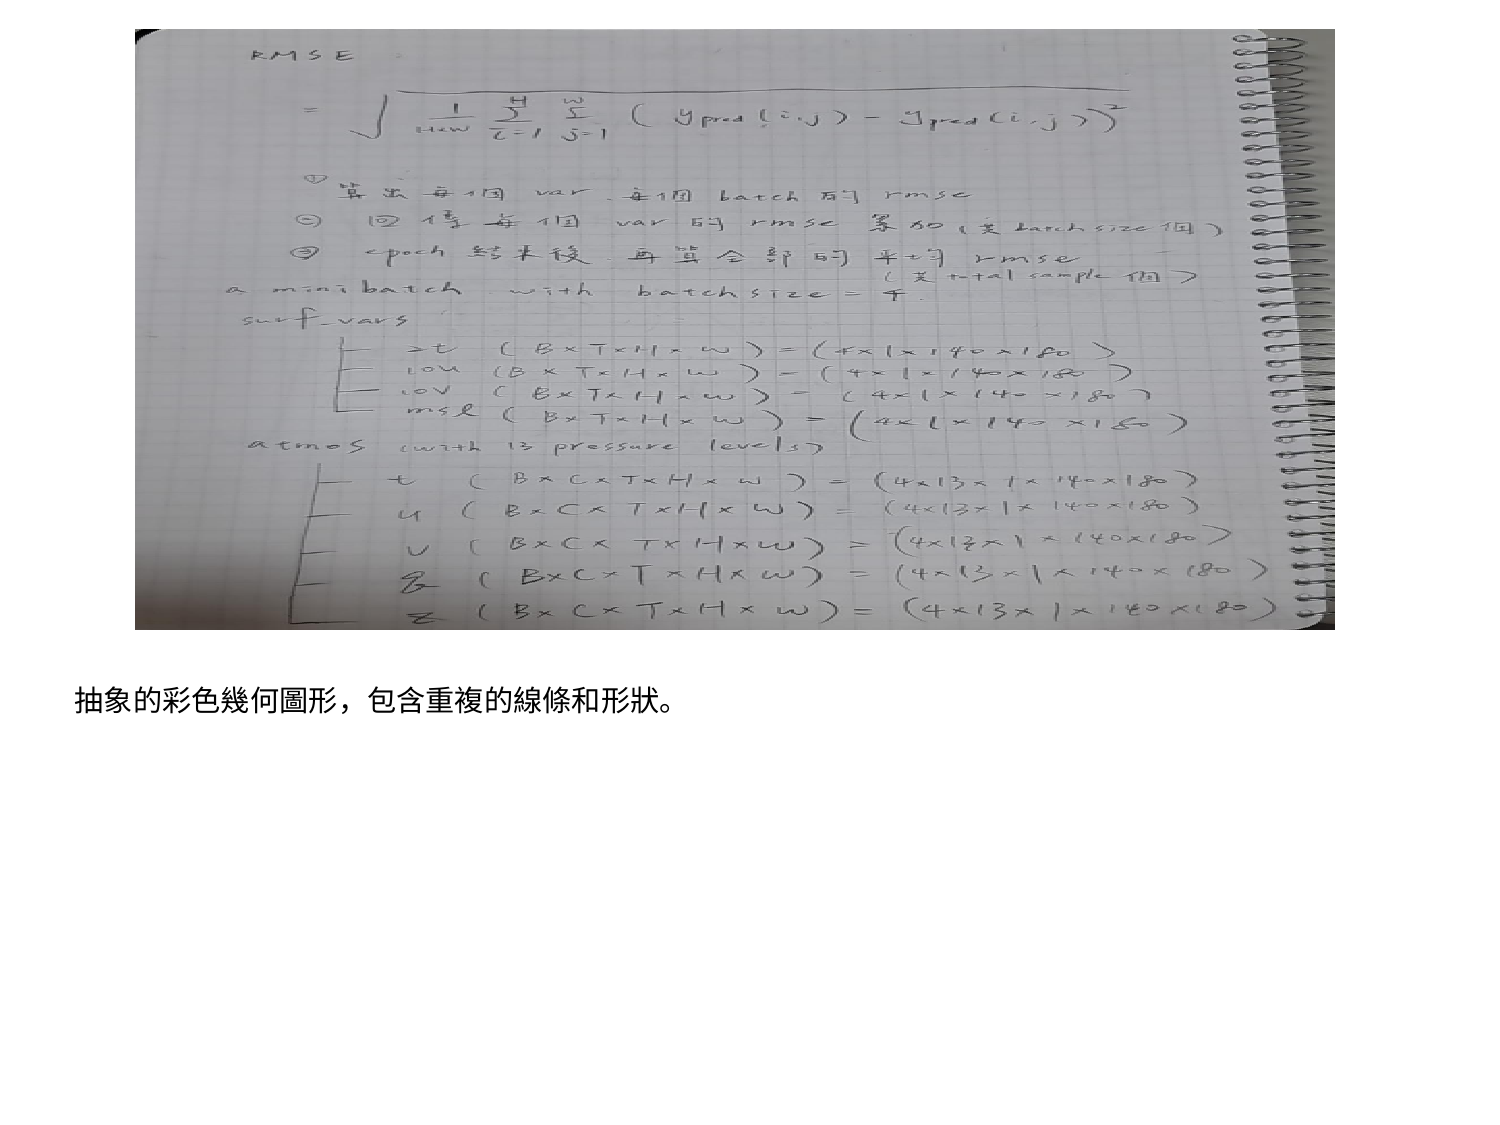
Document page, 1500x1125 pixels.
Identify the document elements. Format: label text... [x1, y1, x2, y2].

text_box 抽象的彩色幾何圖形，包含重複的線條和形狀。 [59, 674, 1260, 760]
picture [134, 29, 1336, 631]
